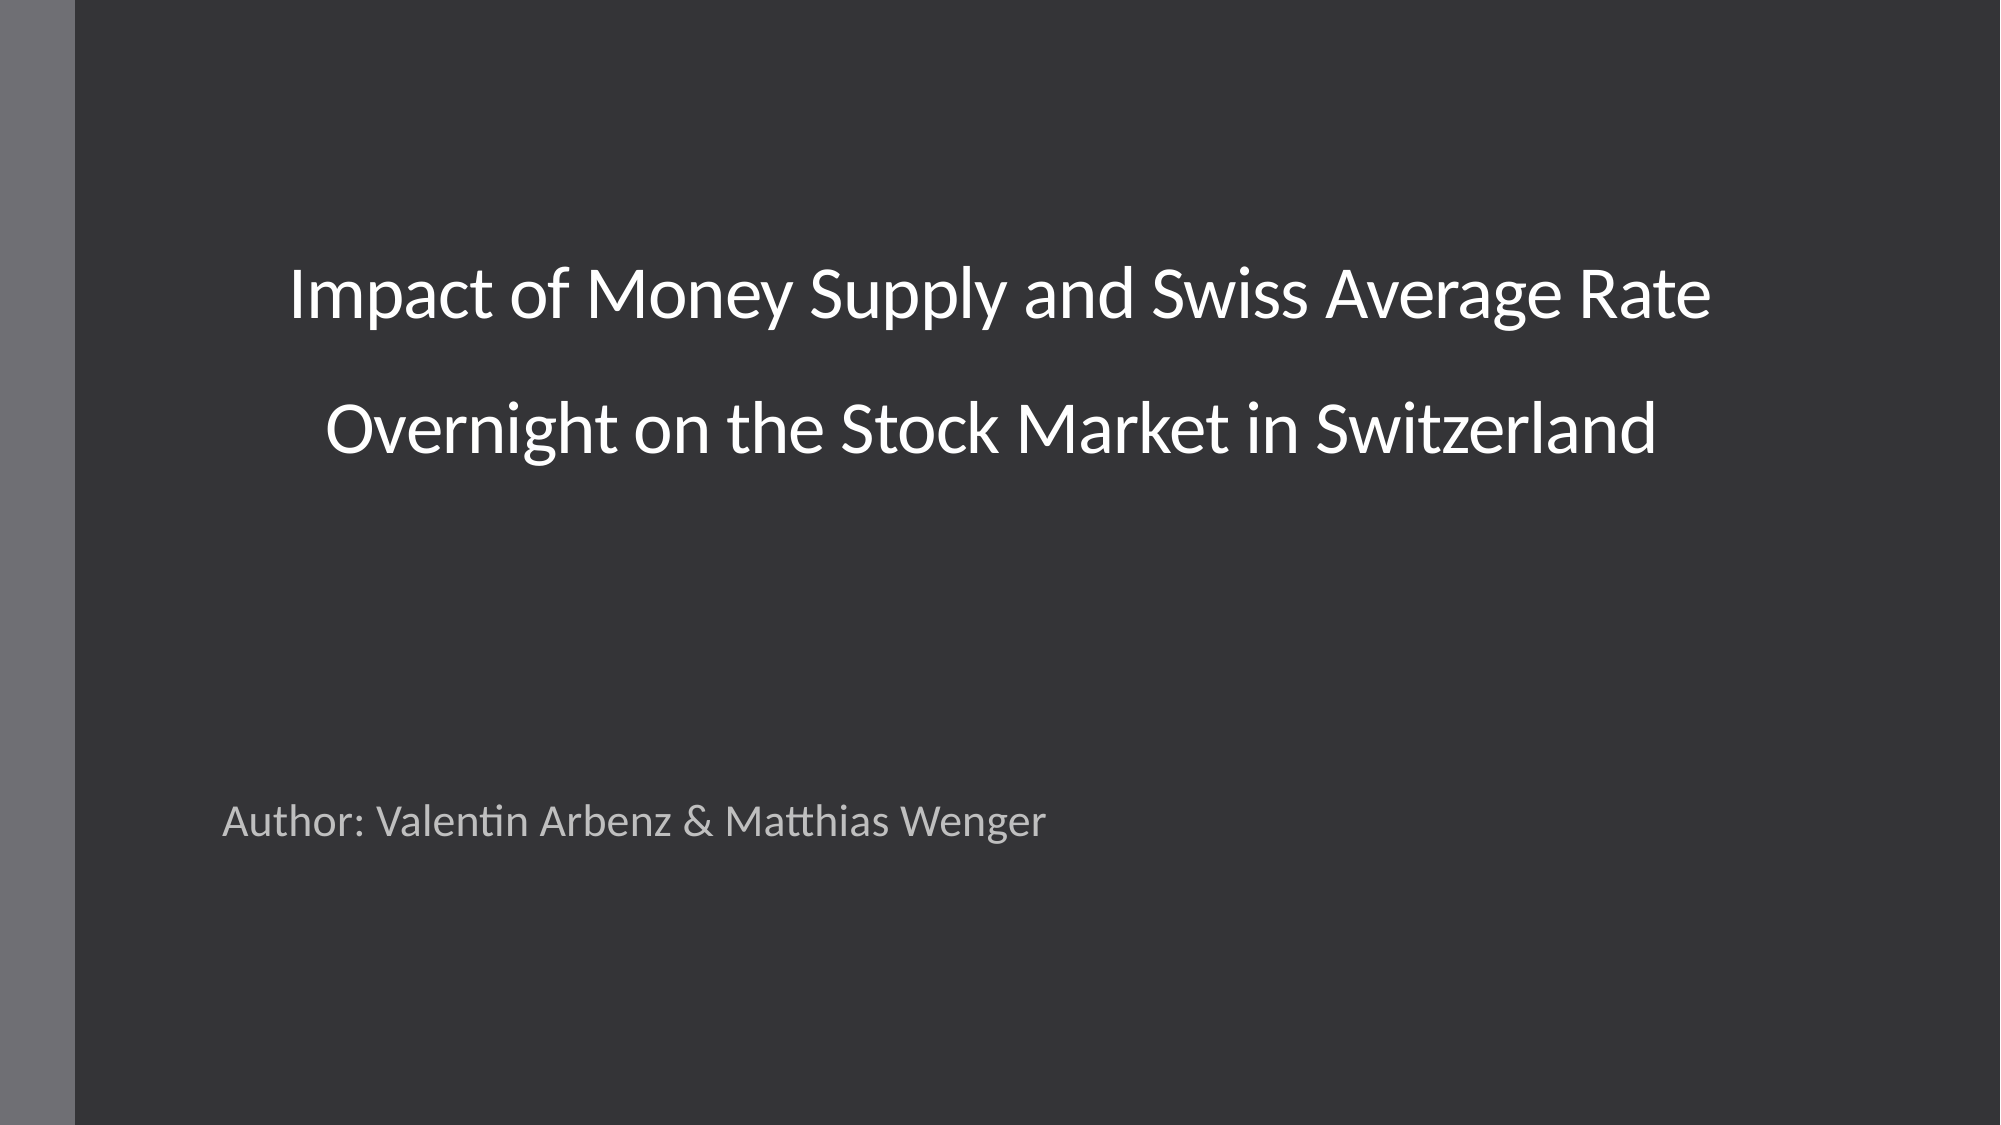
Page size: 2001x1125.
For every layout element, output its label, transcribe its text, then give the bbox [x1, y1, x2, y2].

title Impact of Money Supply and Swiss Average Rate Overnight on the Stock Market in Switzerland [227, 198, 1773, 477]
subtitle Author: Valentin Arbenz & Matthias Wenger [206, 787, 1752, 1065]
